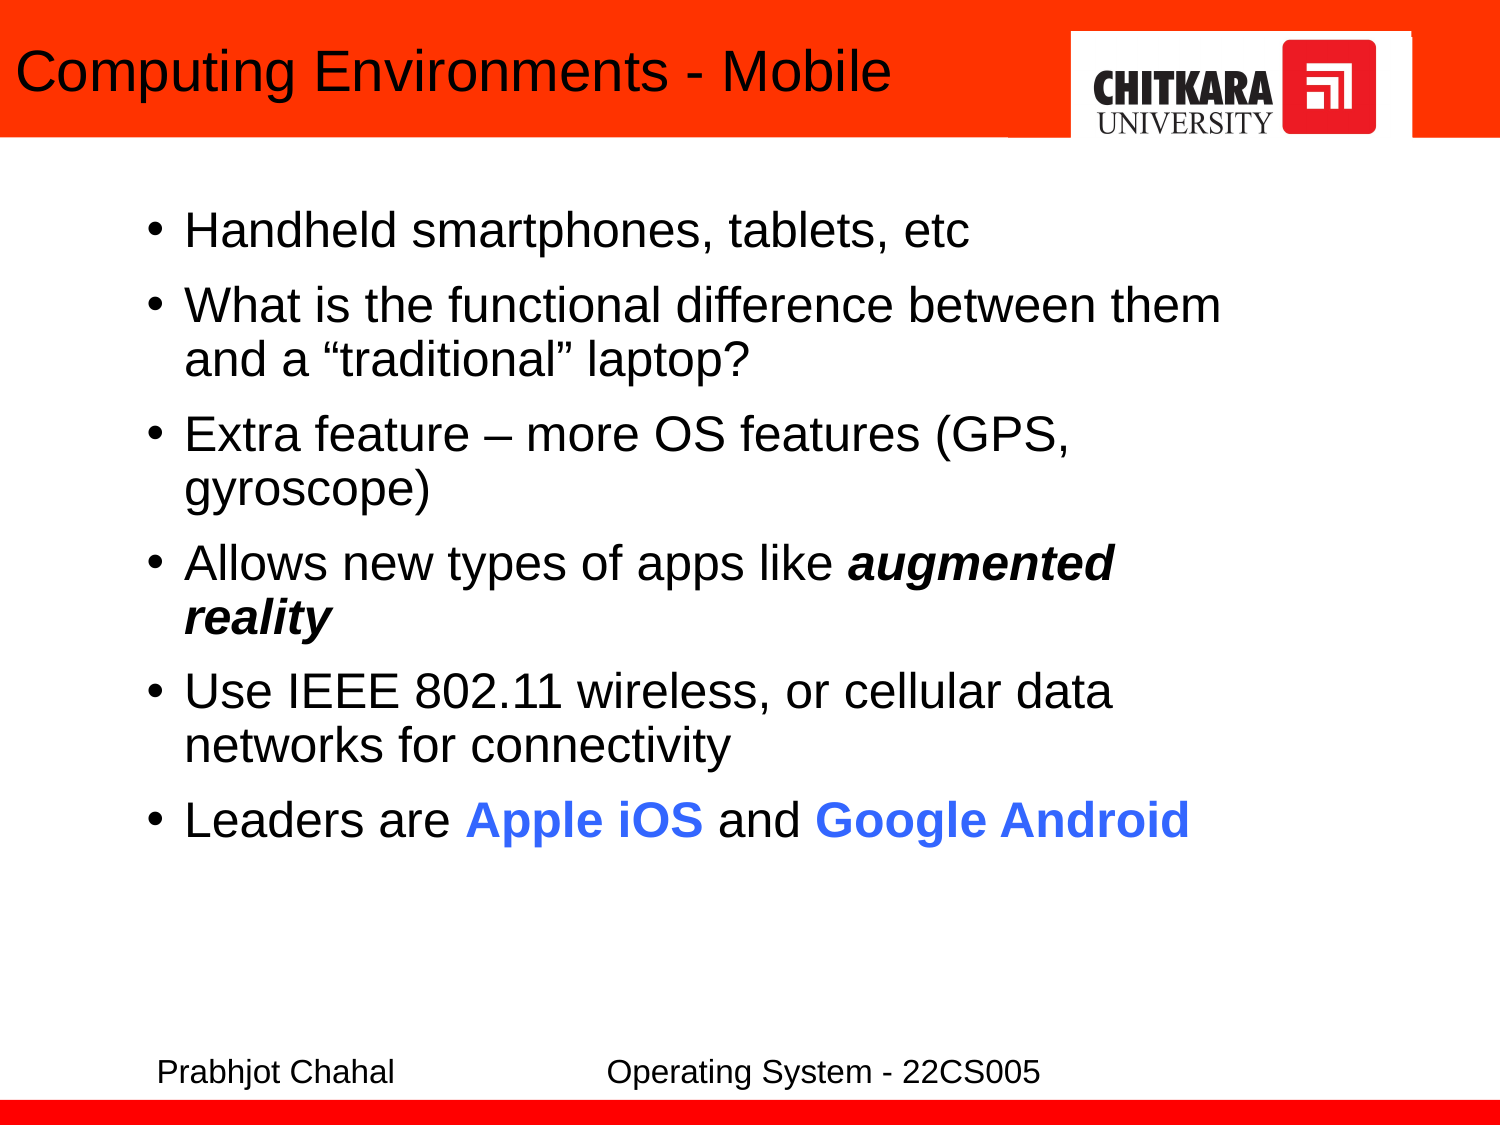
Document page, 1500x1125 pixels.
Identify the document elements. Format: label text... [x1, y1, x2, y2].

list Handheld smartphones, tablets, etc What is the functional difference between them and a “traditional” laptop? Extra feature – more OS features (GPS, gyroscope) Allows new types of apps like augmented reality Use IEEE 802.11 wireless, or cellular data networks for connectivity Leaders are Apple iOS and Google Android [131, 197, 1247, 941]
title Computing Environments - Mobile [0, 24, 1350, 120]
picture [1074, 37, 1391, 138]
text_box Prabhjot Chahal Operating System - 22CS005 [40, 1042, 1474, 1103]
